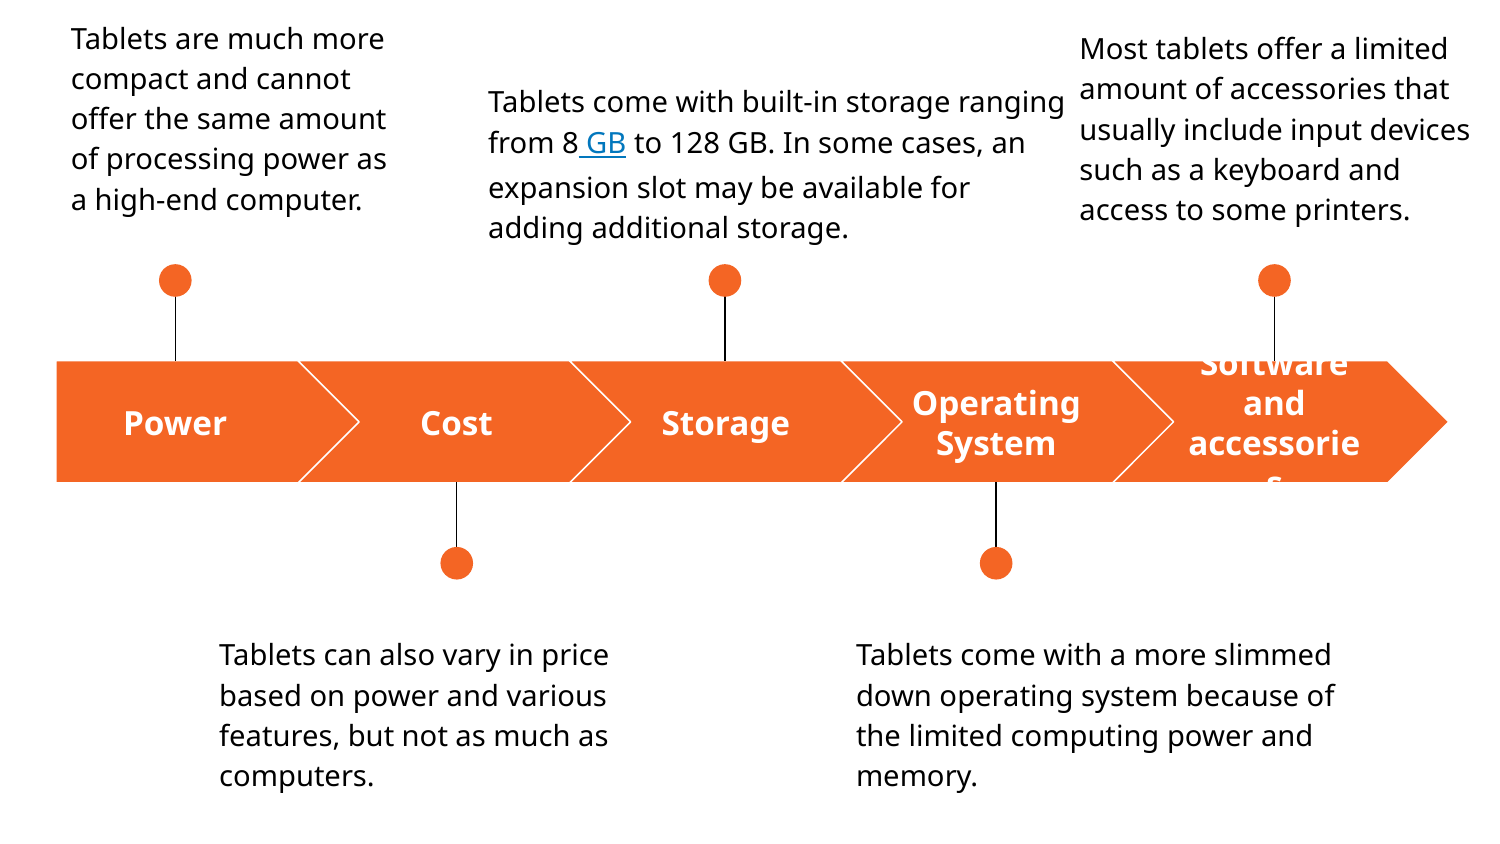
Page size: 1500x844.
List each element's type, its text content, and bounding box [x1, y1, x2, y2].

list Tablets are much more compact and cannot offer the same amount of processing power as a high-end computer. [55, 0, 424, 149]
list Software and accessories [1166, 383, 1383, 461]
text_box [55, 360, 348, 484]
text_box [979, 481, 1013, 580]
list Tablets come with a more slimmed down operating system because of the limited computing power and memory. [841, 616, 1383, 834]
list Cost [348, 383, 565, 461]
list Tablets can also vary in price based on power and various features, but not as much as computers. [204, 616, 646, 766]
text_box [569, 360, 888, 484]
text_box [1257, 263, 1292, 362]
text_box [158, 263, 192, 362]
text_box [440, 481, 474, 580]
list Operating System [888, 383, 1105, 461]
list Tablets come with built-in storage ranging from 8 GB to 128 GB. In some cases, an expansion slot may be available for adding additional storage. [473, 63, 1088, 354]
list Power [55, 383, 295, 461]
text_box [1112, 360, 1449, 484]
list Storage [618, 383, 834, 461]
list Most tablets offer a limited amount of accessories that usually include input devices such as a keyboard and access to some printers. [1064, 10, 1497, 228]
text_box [708, 263, 742, 362]
text_box [297, 360, 618, 484]
text_box [840, 360, 1166, 484]
